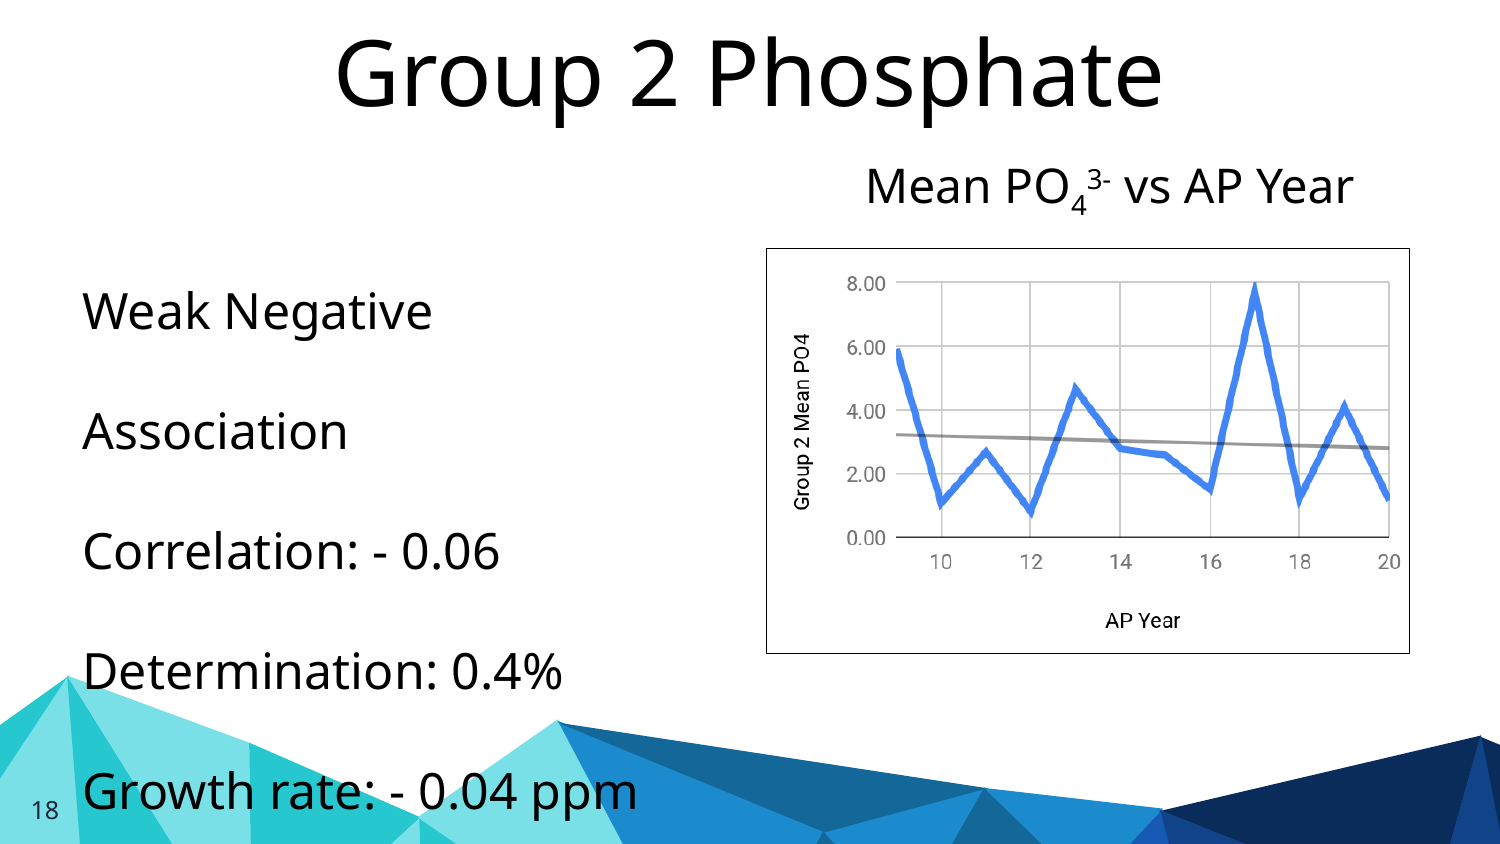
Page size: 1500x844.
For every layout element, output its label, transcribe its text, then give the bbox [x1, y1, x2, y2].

text_box Mean PO43- vs AP Year [767, 140, 1453, 231]
picture [767, 249, 1410, 653]
text_box Group 2 Phosphate [0, 0, 1500, 169]
text_box Weak Negative Association Correlation: - 0.06 Determination: 0.4% Growth rate: - 0.04 ppm [67, 204, 729, 697]
slide_number ‹#› [0, 779, 90, 844]
